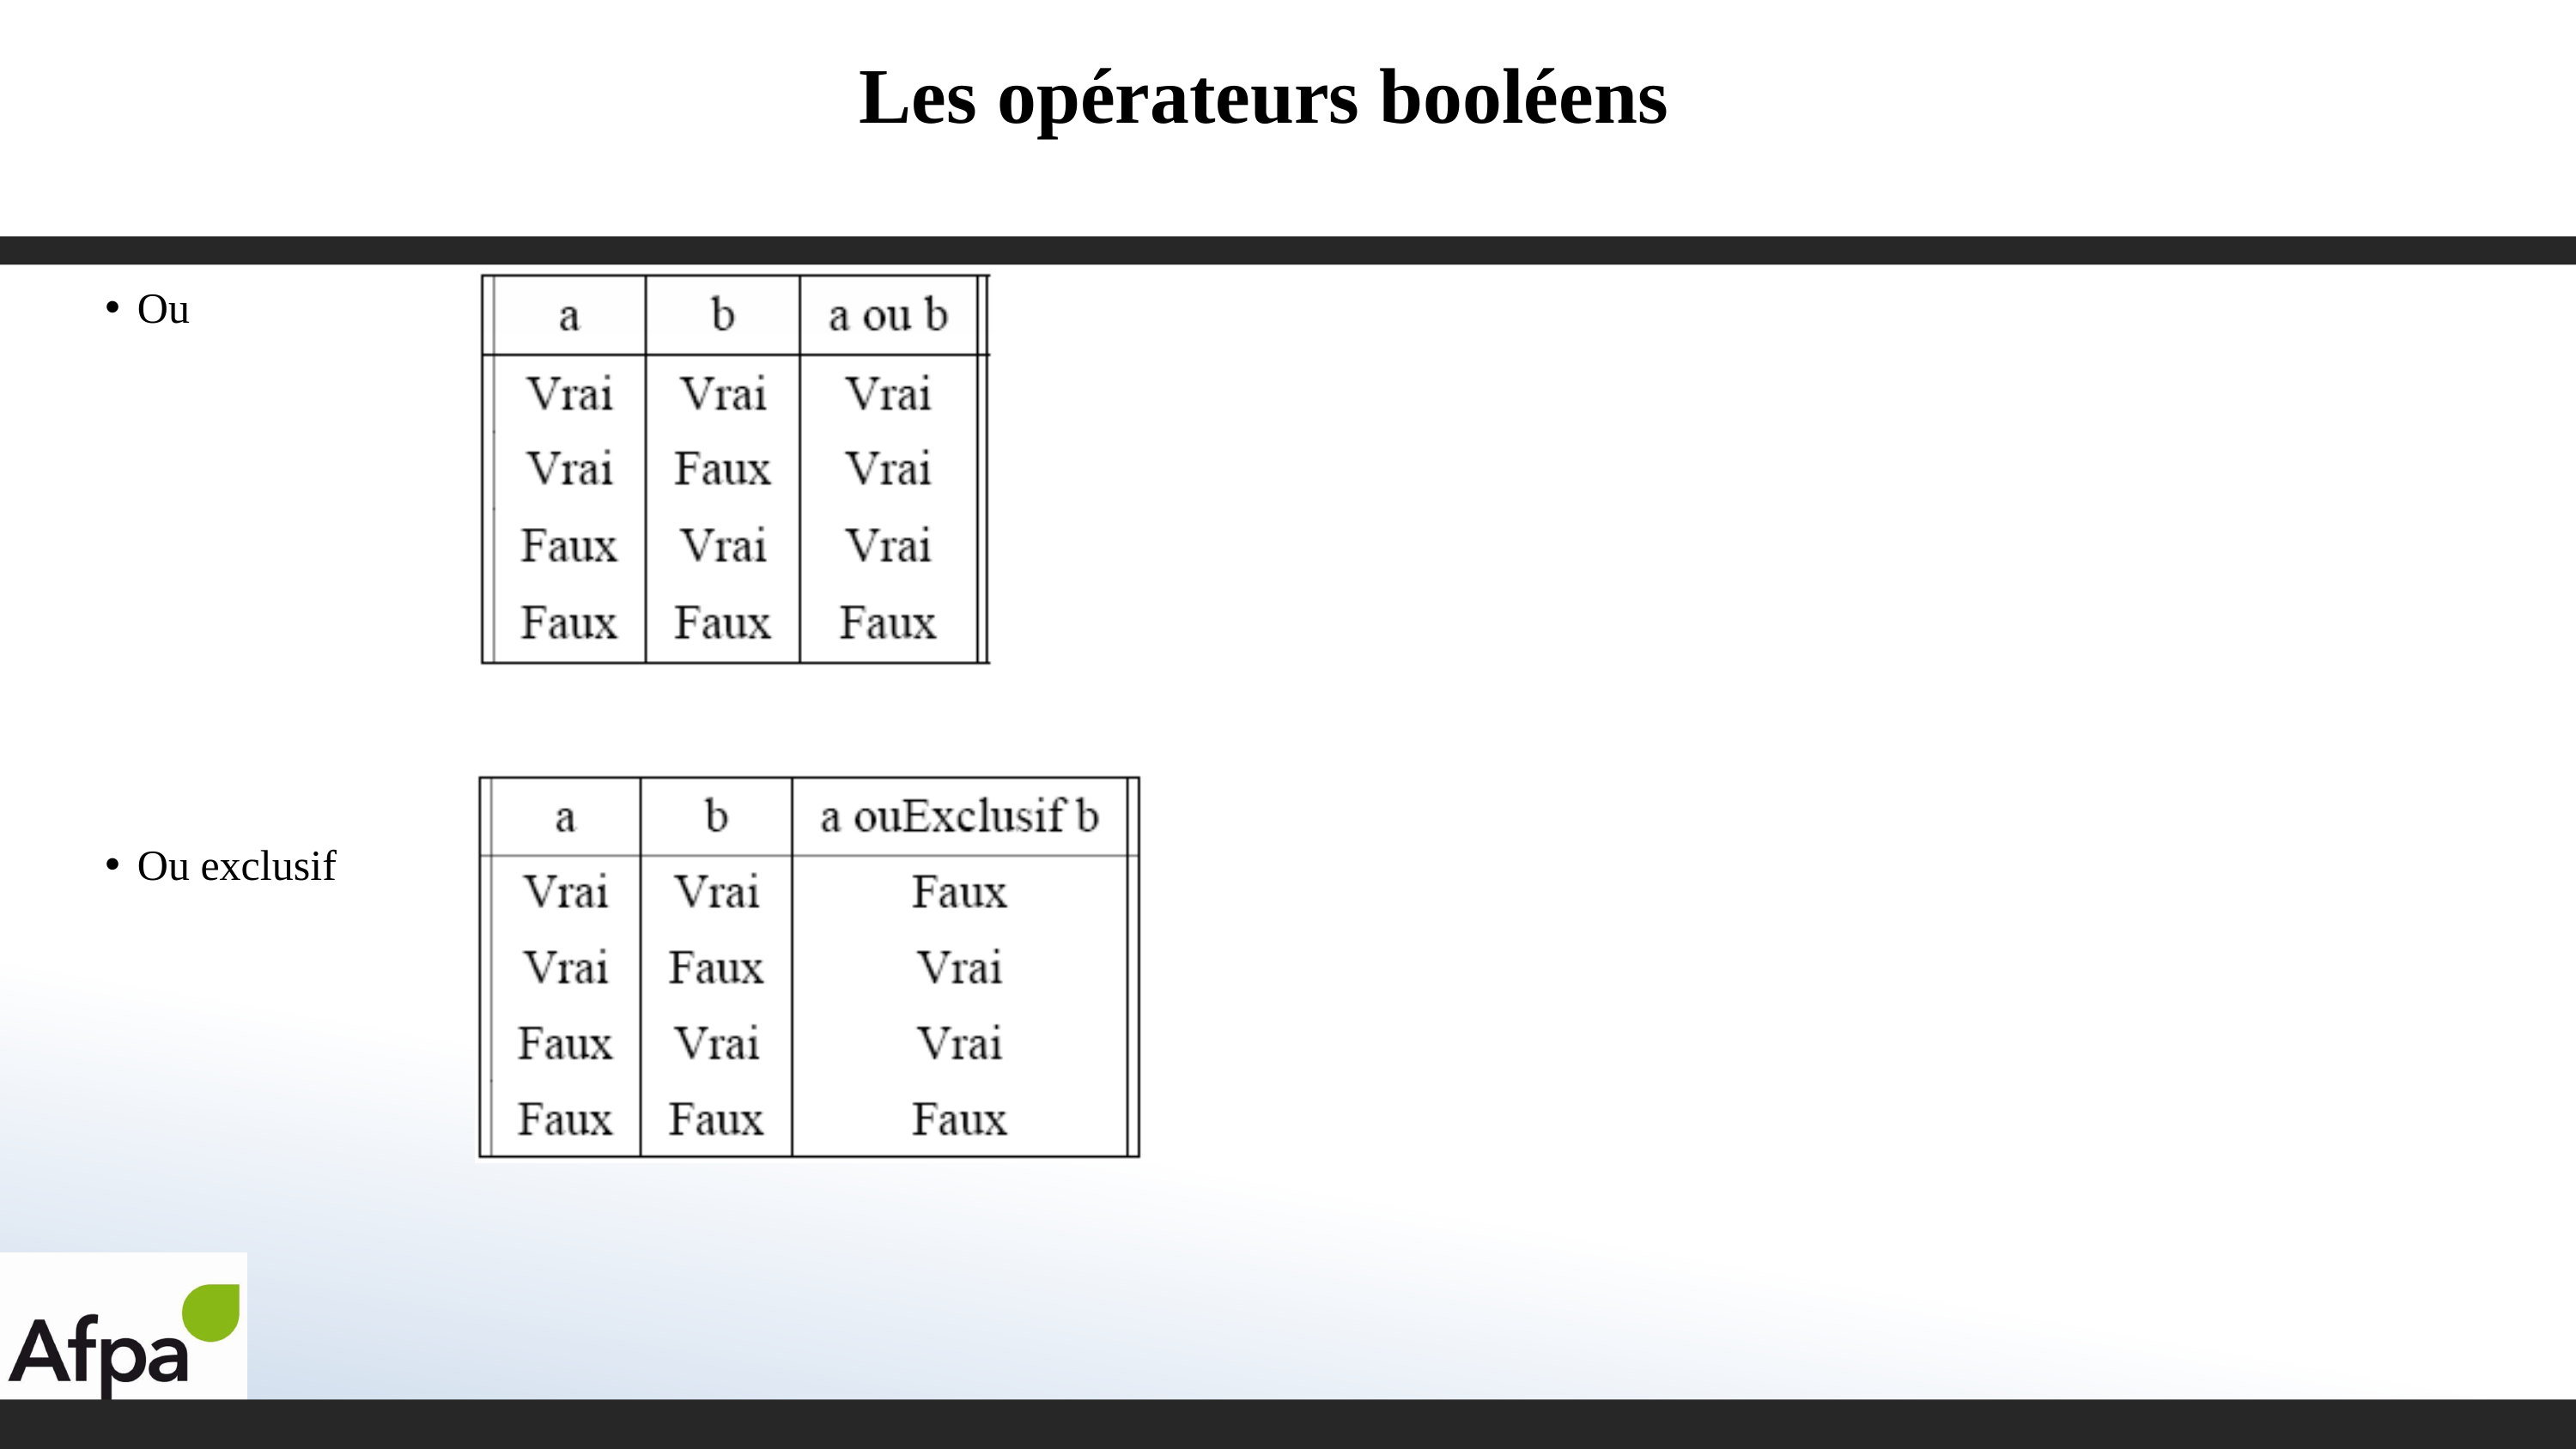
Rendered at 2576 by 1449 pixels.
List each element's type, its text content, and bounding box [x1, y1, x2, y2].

picture [0, 1252, 247, 1439]
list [475, 270, 993, 670]
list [475, 773, 1145, 1163]
text_box [0, 1399, 2576, 1449]
title Les opérateurs booléens [374, 39, 2154, 156]
list Ou Ou exclusif [40, 286, 2576, 1327]
text_box [0, 236, 2576, 265]
